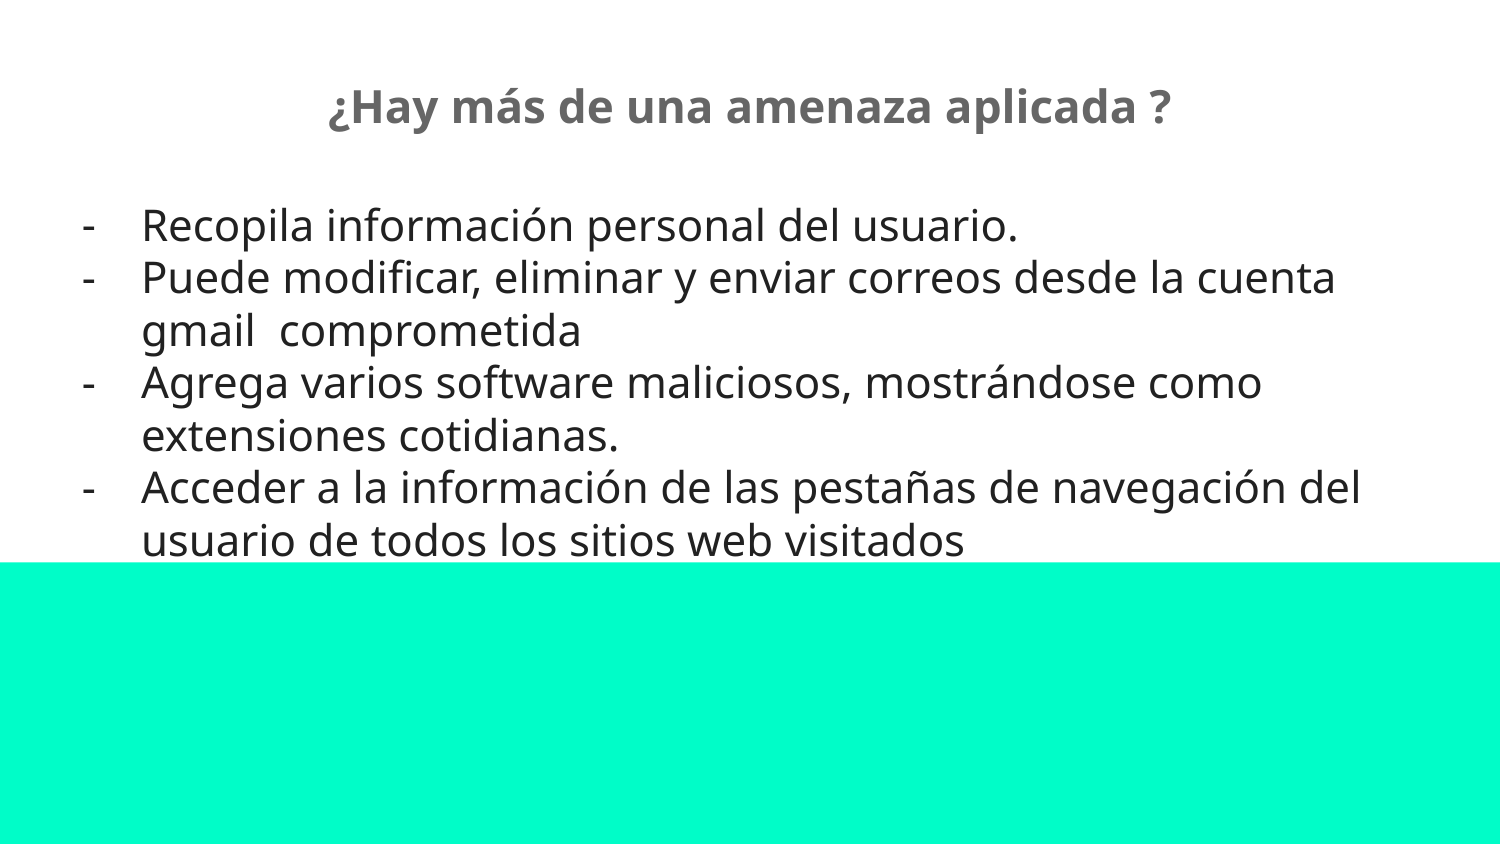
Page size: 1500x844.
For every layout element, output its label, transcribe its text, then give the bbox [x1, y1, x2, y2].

subtitle Recopila información personal del usuario. Puede modificar, eliminar y enviar correos desde la cuenta gmail comprometida Agrega varios software maliciosos, mostrándose como extensiones cotidianas. Acceder a la información de las pestañas de navegación del usuario de todos los sitios web visitados [51, 181, 1449, 582]
title ¿Hay más de una amenaza aplicada ? [51, 42, 1449, 161]
